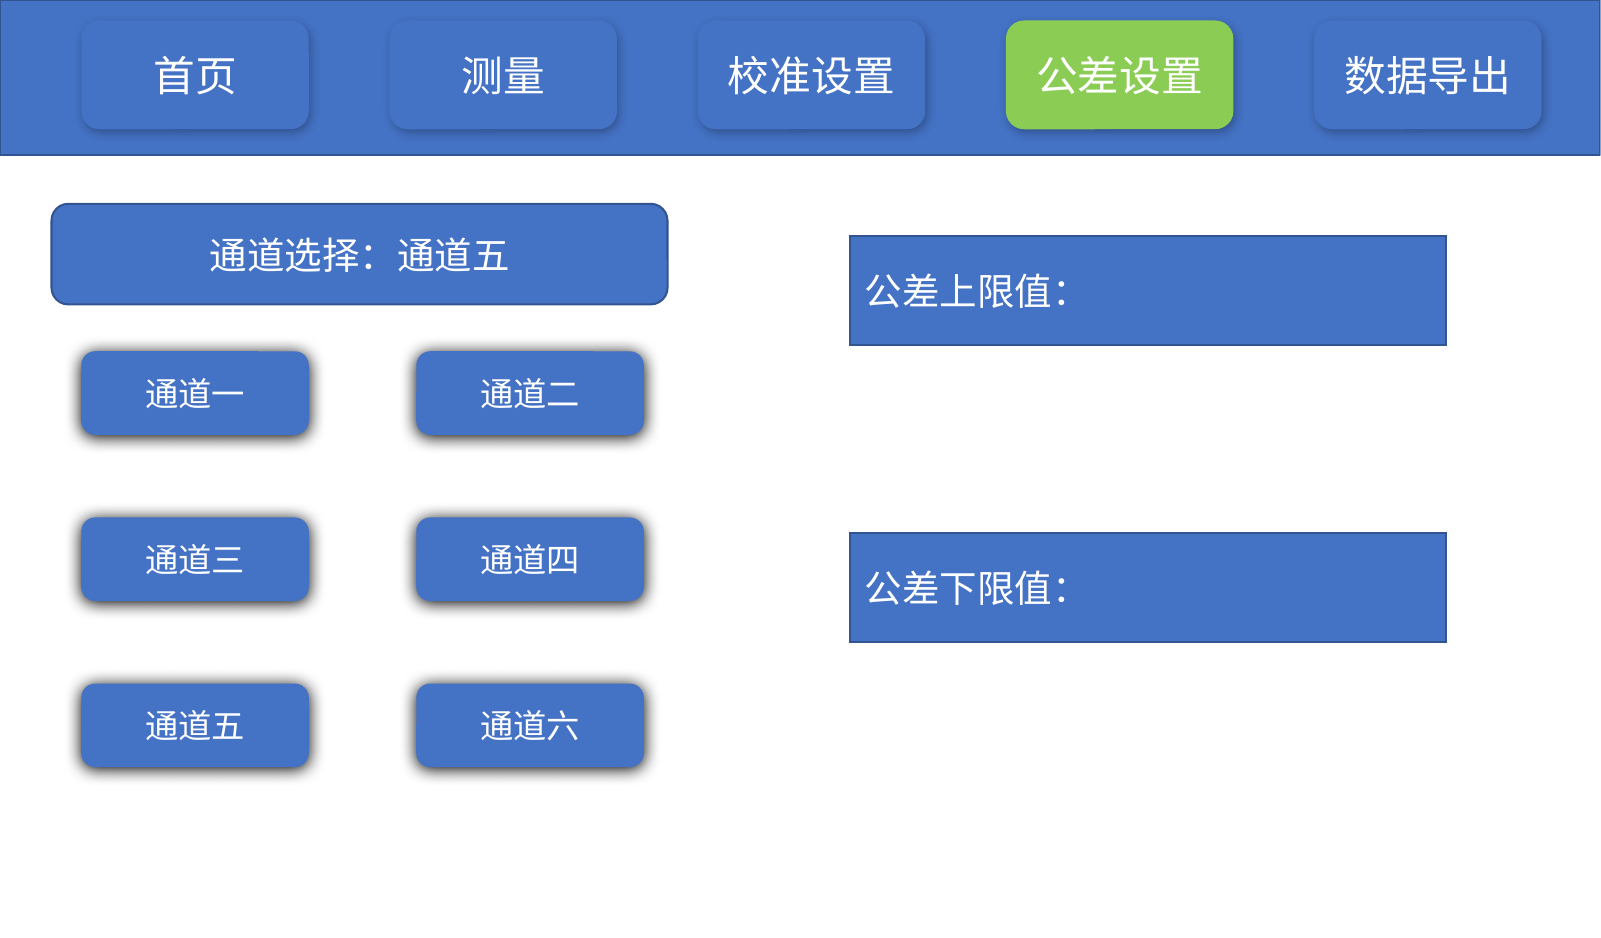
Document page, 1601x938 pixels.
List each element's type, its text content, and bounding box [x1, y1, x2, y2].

text_box 通道一 [80, 350, 310, 436]
text_box 通道二 [415, 350, 645, 436]
text_box 公差上限值： [849, 235, 1447, 346]
text_box 公差下限值： [849, 532, 1447, 643]
text_box 通道五 [80, 682, 310, 769]
text_box 通道六 [415, 682, 645, 769]
text_box 测量 [388, 19, 619, 131]
text_box 公差设置 [1004, 19, 1235, 131]
text_box 通道三 [80, 516, 310, 603]
text_box [0, 0, 1601, 156]
text_box 数据导出 [1313, 19, 1543, 131]
text_box 通道四 [415, 516, 645, 603]
text_box 首页 [80, 19, 310, 131]
text_box 通道选择：通道五 [50, 202, 669, 306]
text_box 校准设置 [696, 19, 927, 131]
